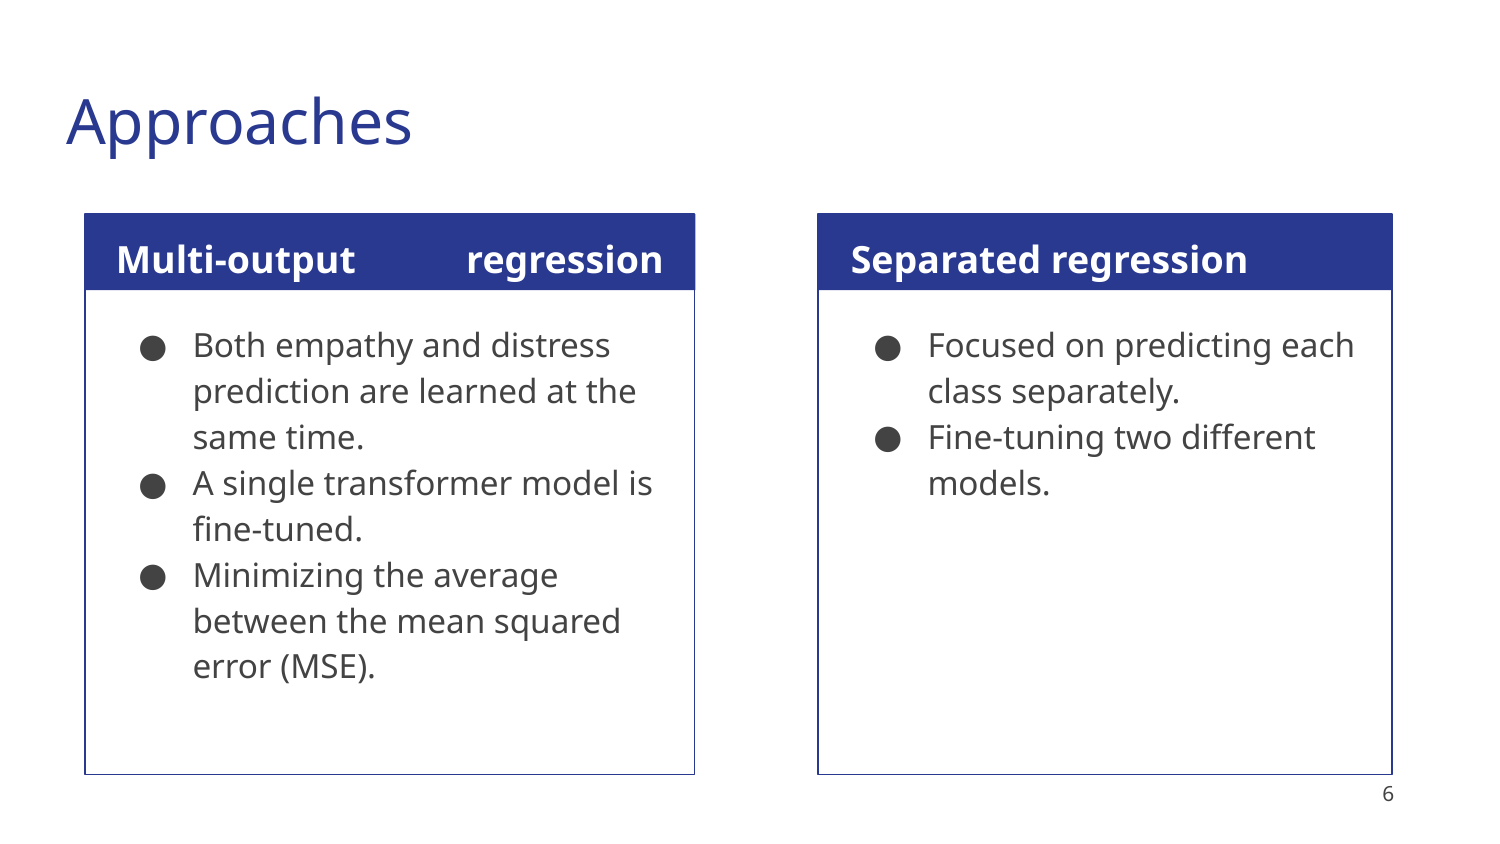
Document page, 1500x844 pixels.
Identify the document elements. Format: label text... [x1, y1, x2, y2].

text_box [84, 213, 696, 775]
title Approaches [51, 67, 1449, 167]
slide_number ‹#› [1329, 762, 1410, 828]
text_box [817, 213, 1393, 775]
